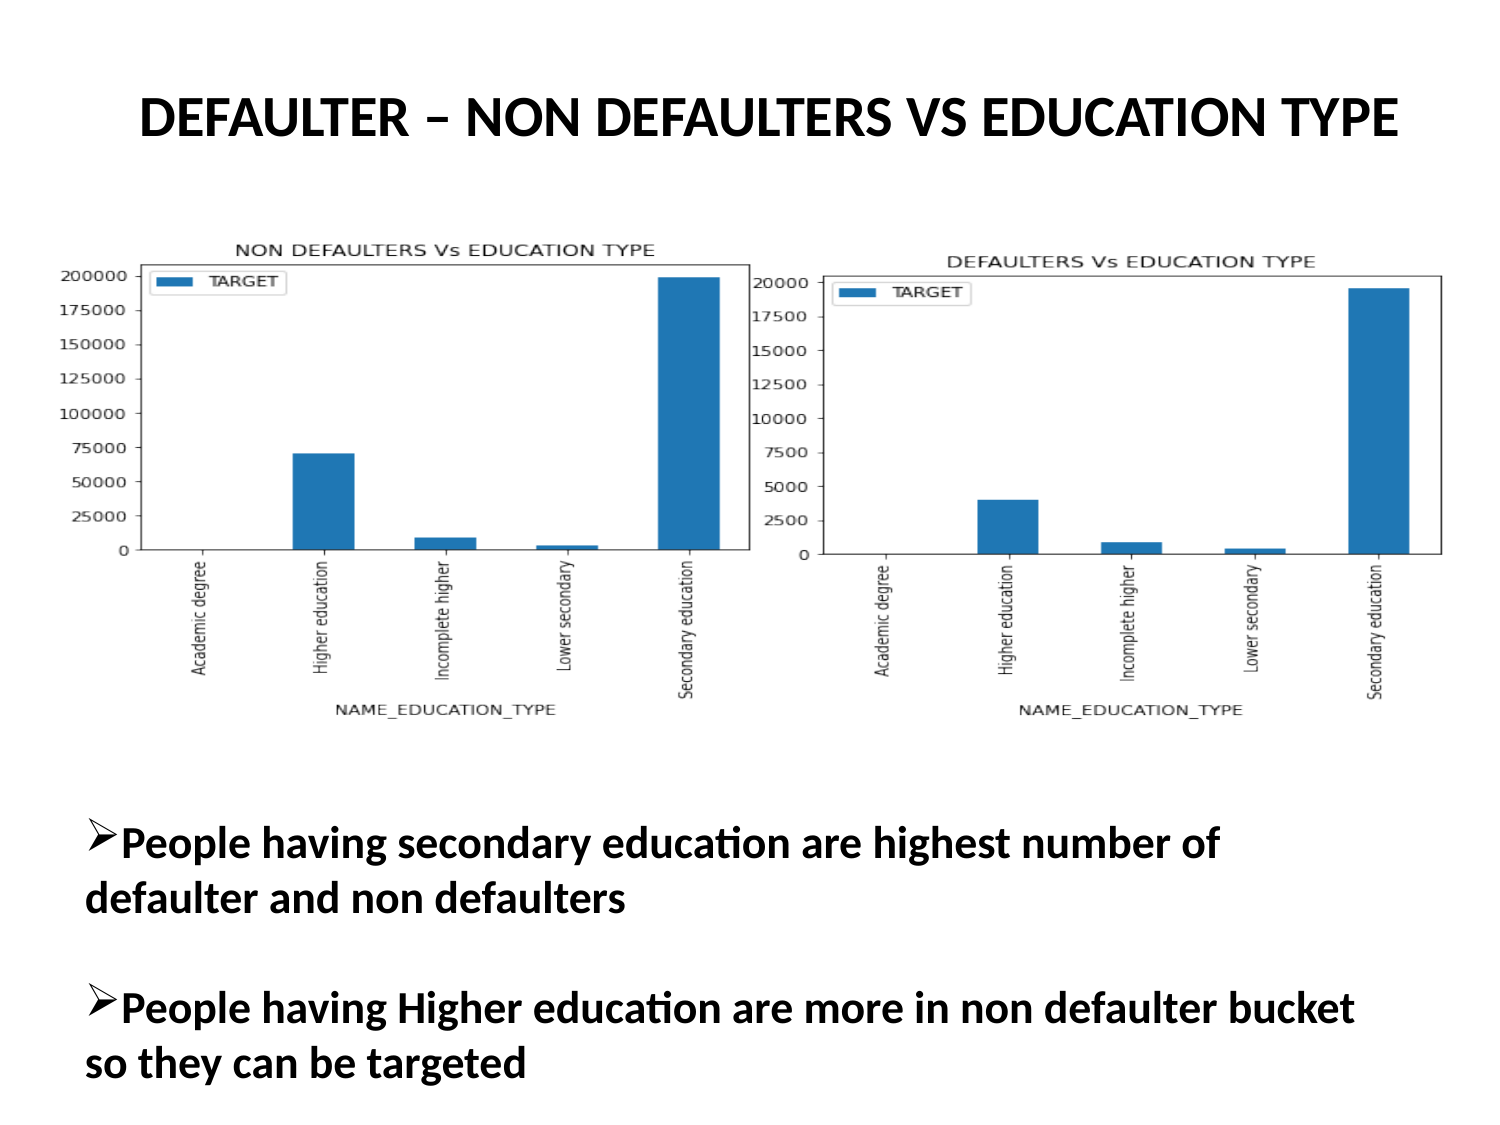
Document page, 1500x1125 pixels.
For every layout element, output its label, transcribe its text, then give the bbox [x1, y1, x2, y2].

text_box People having secondary education are highest number of defaulter and non defaulters People having Higher education are more in non defaulter bucket so they can be targeted [70, 805, 1383, 1096]
picture [46, 234, 1454, 727]
text_box DEFAULTER – NON DEFAULTERS VS EDUCATION TYPE [124, 70, 1416, 156]
